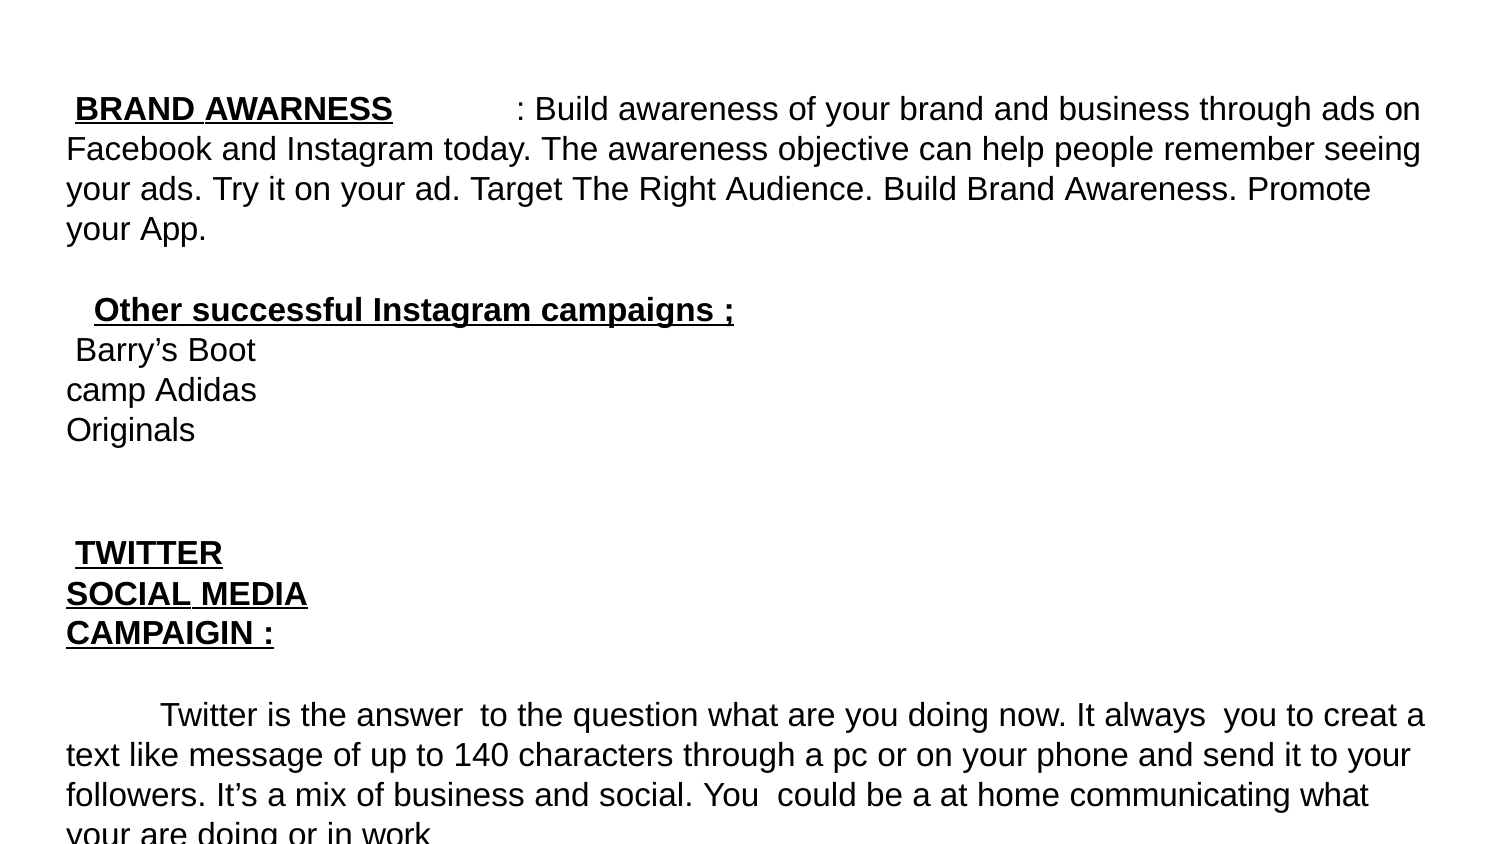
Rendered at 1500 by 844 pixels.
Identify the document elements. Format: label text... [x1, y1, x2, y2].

text_box BRAND AWARNESS : Build awareness of your brand and business through ads on Facebook and Instagram today. The awareness objective can help people remember seeing your ads. Try it on your ad. Target The Right Audience. Build Brand Awareness. Promote your App. Other successful Instagram campaigns ; Barry’s Boot camp Adidas Originals TWITTER SOCIAL MEDIA CAMPAIGIN : Twitter is the answer to the question what are you doing now. It always you to creat a text like message of up to 140 characters through a pc or on your phone and send it to your followers. It’s a mix of business and social. You could be a at home communicating what your are doing or in work [64, 85, 1437, 844]
